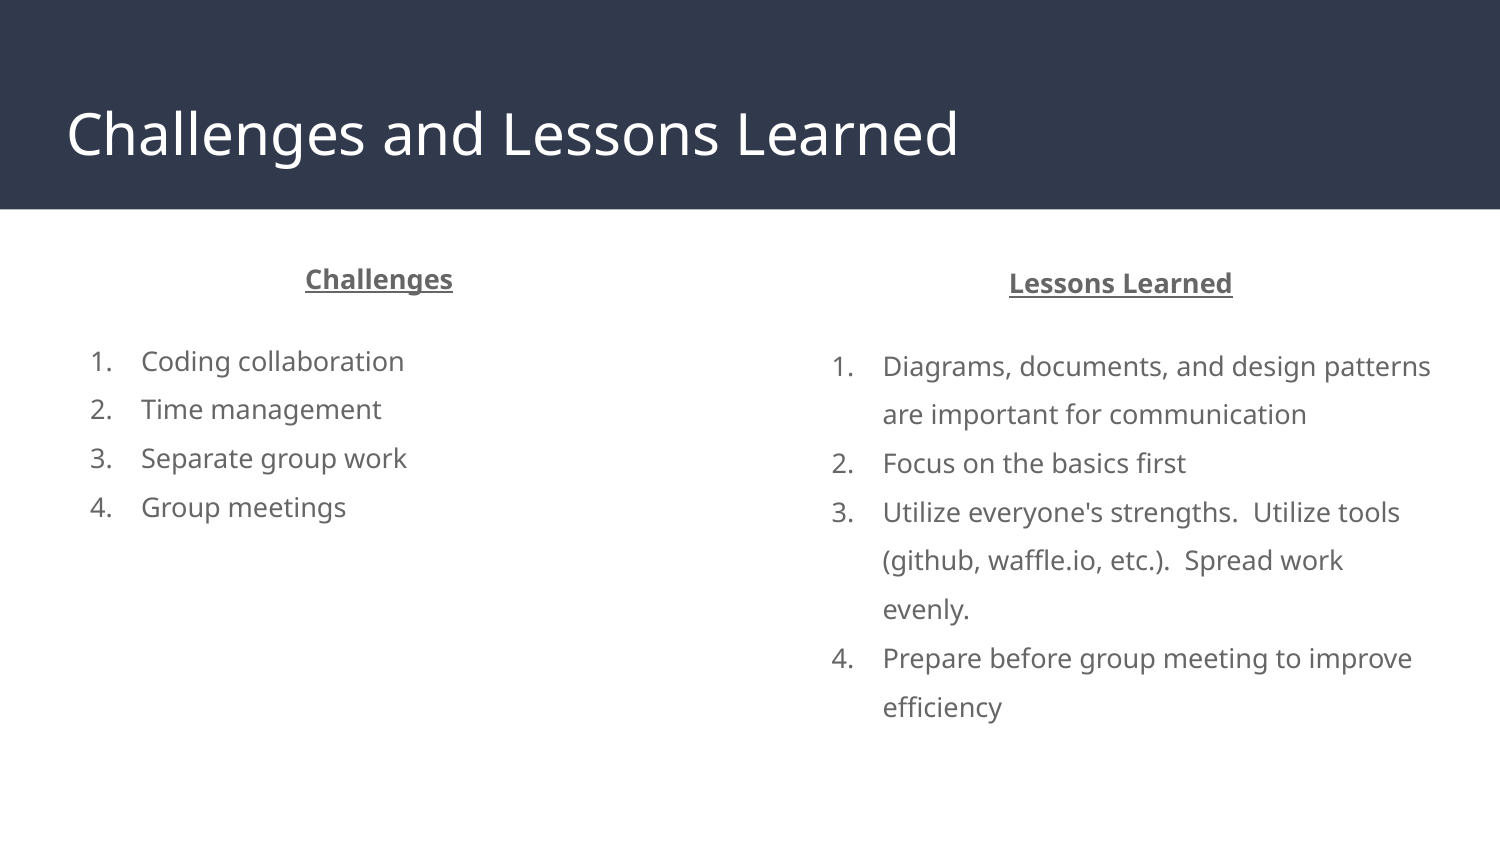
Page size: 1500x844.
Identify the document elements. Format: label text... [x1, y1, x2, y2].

list Challenges Coding collaboration Time management Separate group work Group meetings [51, 247, 708, 752]
list Lessons Learned Diagrams, documents, and design patterns are important for communication Focus on the basics first Utilize everyone's strengths. Utilize tools (github, waffle.io, etc.). Spread work evenly. Prepare before group meeting to improve efficiency [792, 247, 1449, 752]
title Challenges and Lessons Learned [51, 82, 1449, 185]
